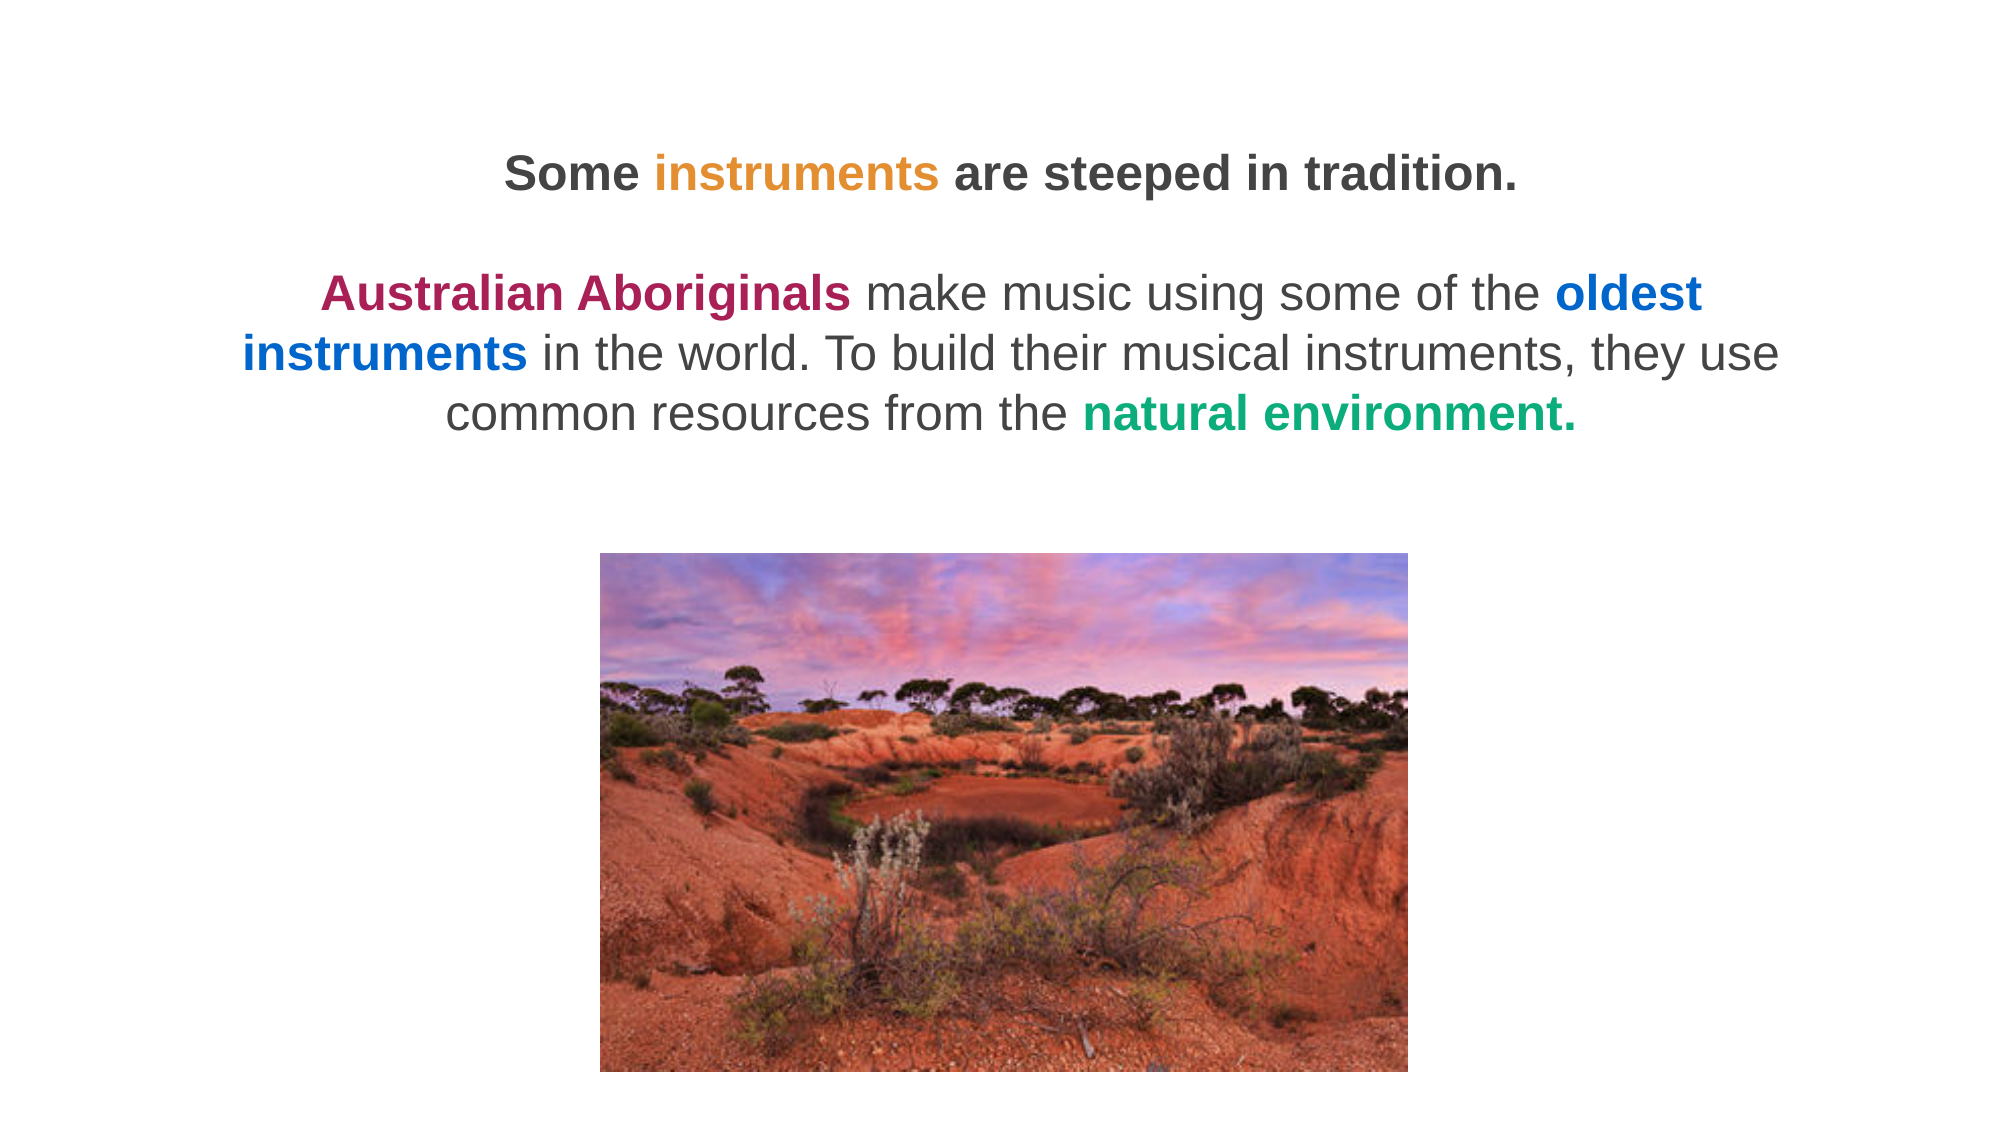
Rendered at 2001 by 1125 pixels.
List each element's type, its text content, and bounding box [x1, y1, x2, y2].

text_box Some instruments are steeped in tradition. Australian Aboriginals make music using some of the oldest instruments in the world. To build their musical instruments, they use common resources from the natural environment. [129, 133, 1894, 448]
picture [599, 553, 1408, 1072]
